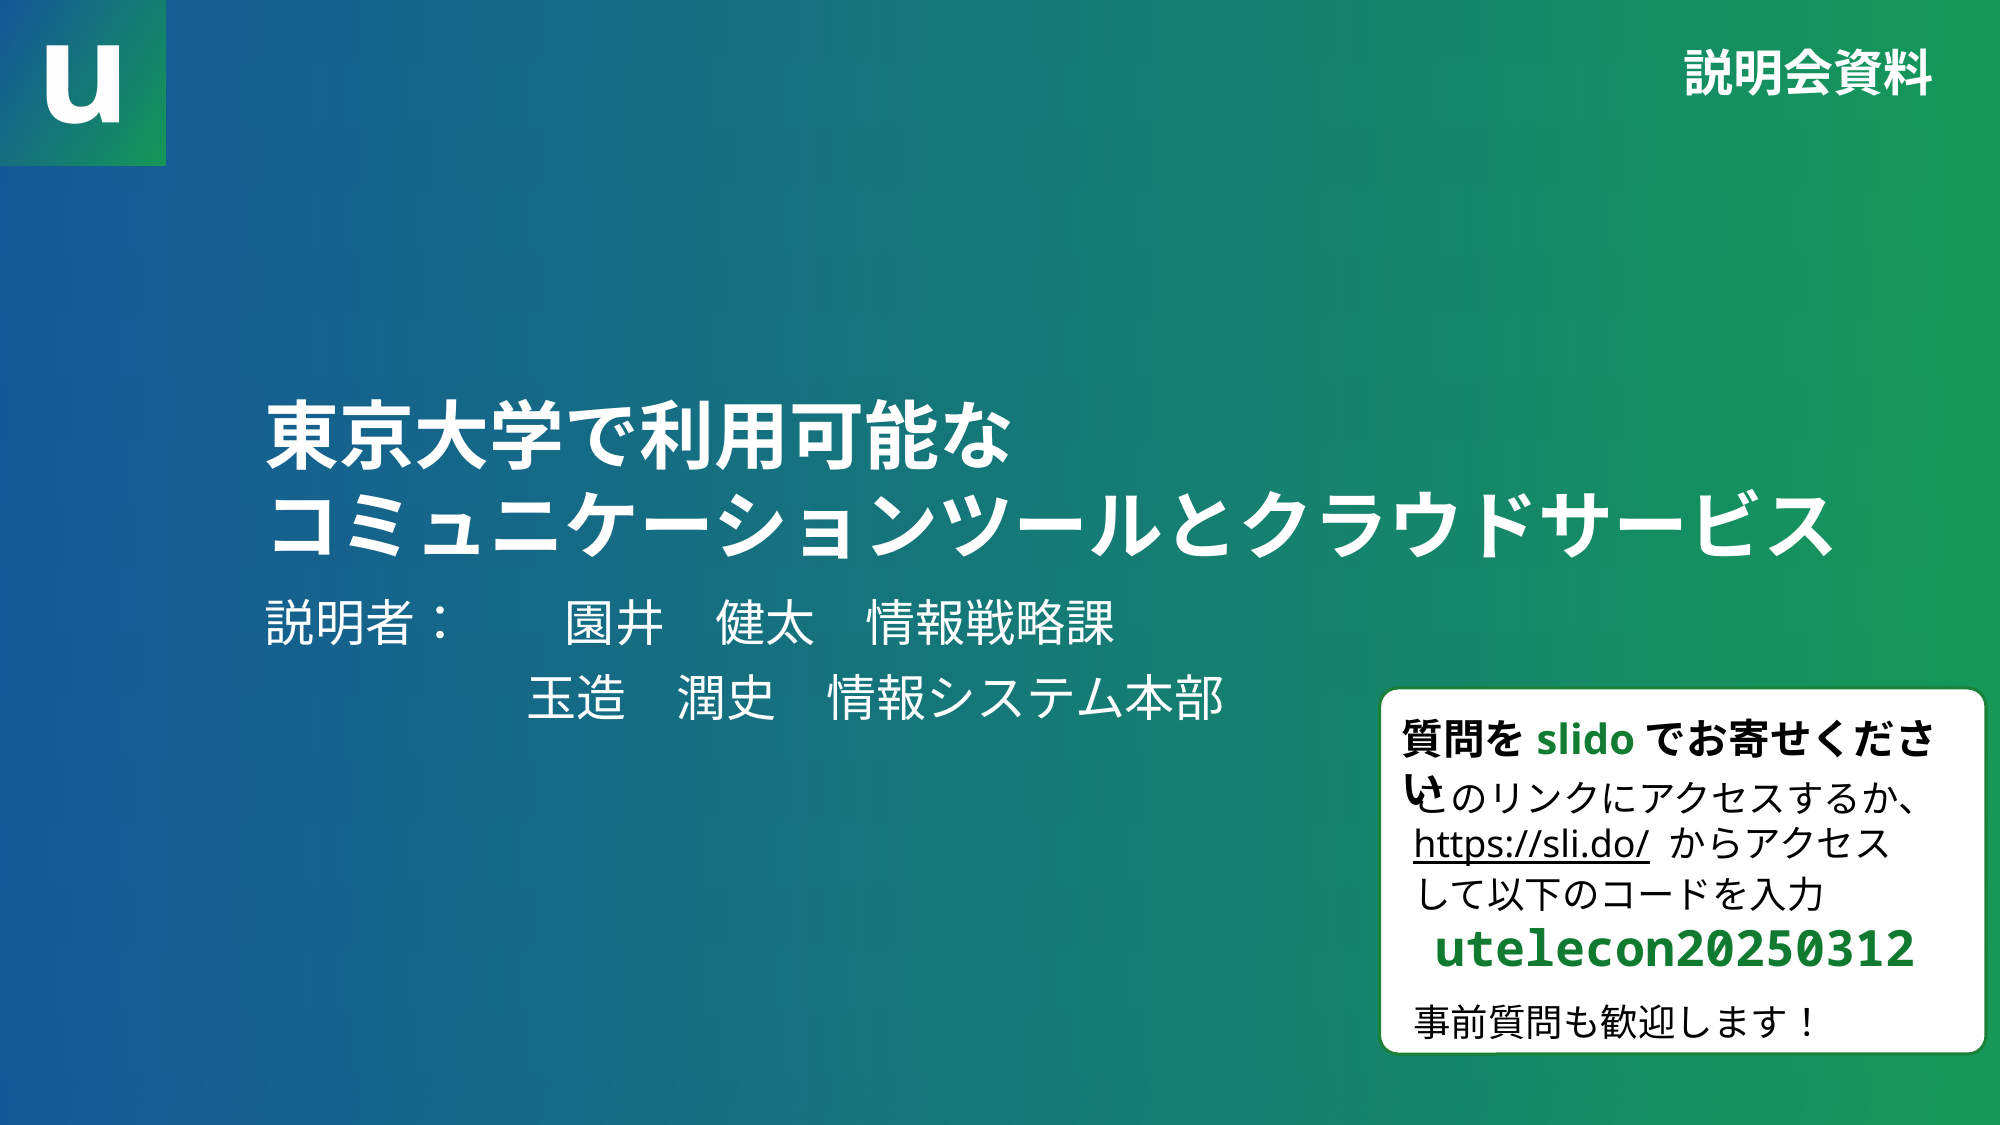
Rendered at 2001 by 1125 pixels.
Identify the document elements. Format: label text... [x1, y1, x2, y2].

text_box 説明会資料 [1297, 40, 1949, 185]
text_box [1378, 686, 1988, 1056]
title 東京大学で利用可能な コミュニケーションツールとクラウドサービス [249, 184, 2000, 576]
text_box このリンクにアクセスするか、 https://sli.do/ からアクセス して以下のコードを入力 utelecon20250312 事前質問も歓迎します！ [1398, 821, 1986, 1052]
text_box 質問をslidoでお寄せください [1386, 705, 1986, 821]
subtitle 説明者： 園井 健太 情報戦略課 玉造 潤史 情報システム本部 [249, 590, 1750, 863]
picture [0, 0, 2000, 1125]
